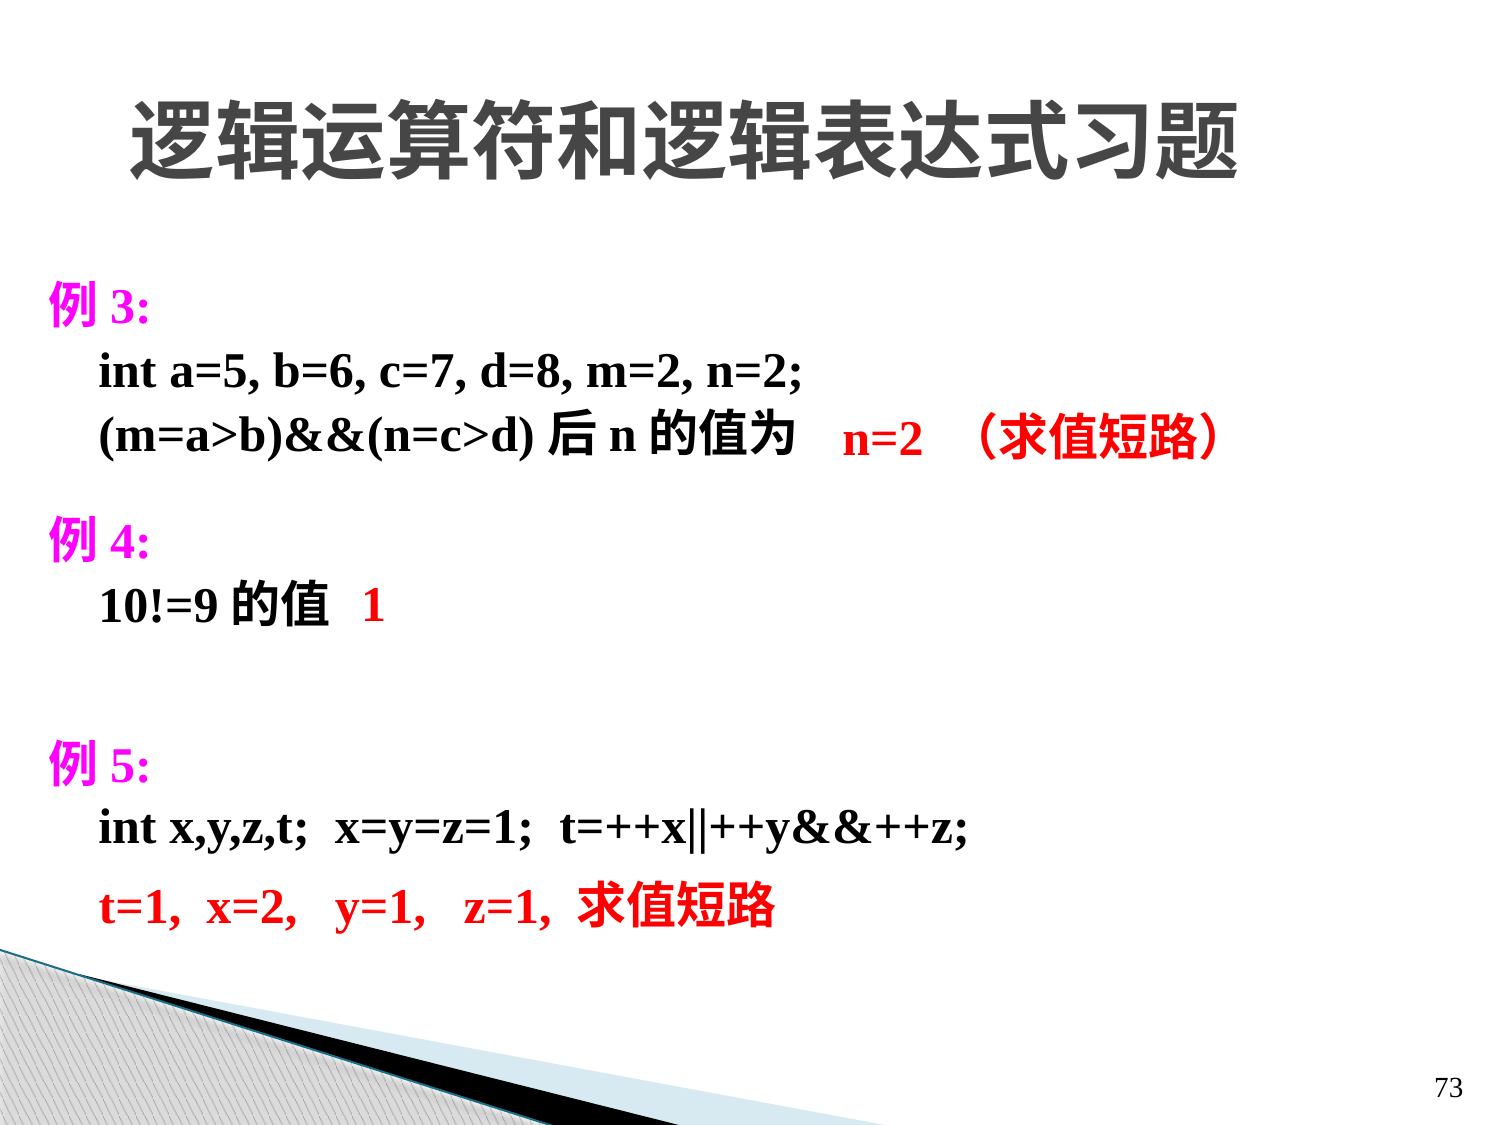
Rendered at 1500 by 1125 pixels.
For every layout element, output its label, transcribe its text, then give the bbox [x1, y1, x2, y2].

text_box n=2 （求值短路） [831, 406, 1319, 473]
text_box 例3: int a=5, b=6, c=7, d=8, m=2, n=2; (m=a>b)&&(n=c>d)后n的值为 [36, 274, 1450, 469]
title 逻辑运算符和逻辑表达式习题 [75, 45, 1425, 233]
text_box 例5: int x,y,z,t; x=y=z=1; t=++x||++y&&++z; [36, 733, 1450, 859]
slide_number 73 [1418, 1051, 1479, 1112]
text_box 1 [349, 572, 725, 638]
text_box t=1, x=2, y=1, z=1, 求值短路 [87, 874, 1075, 941]
text_box 例4: 10!=9的值 [36, 510, 1450, 640]
